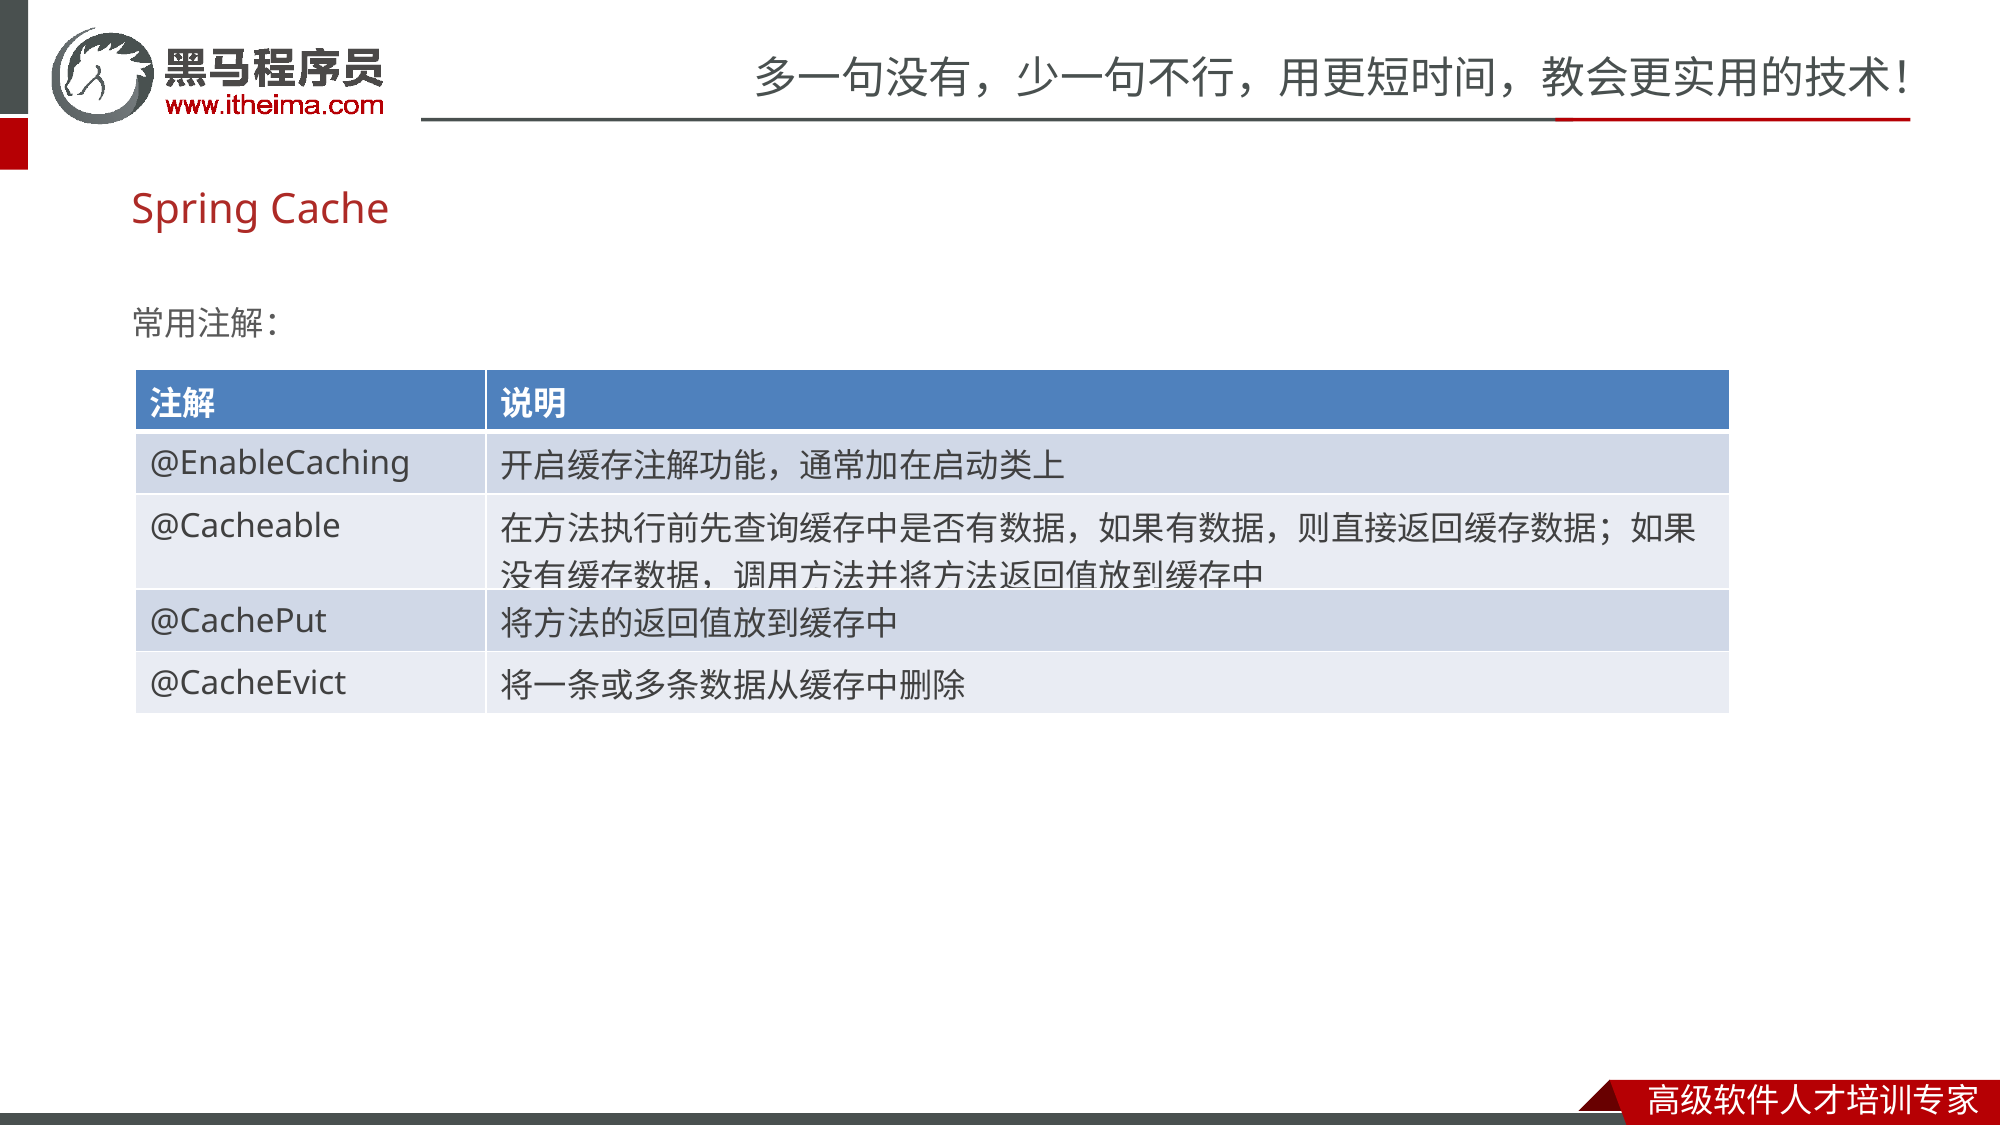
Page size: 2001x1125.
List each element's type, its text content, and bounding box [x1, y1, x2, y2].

table_cell 将方法的返回值放到缓存中 [487, 590, 1729, 651]
picture [50, 26, 384, 125]
table_header 说明 [487, 370, 1729, 429]
table_cell @CacheEvict [136, 652, 485, 713]
table_cell 将一条或多条数据从缓存中删除 [487, 652, 1729, 713]
table_cell @CachePut [136, 590, 485, 651]
table_cell 在方法执行前先查询缓存中是否有数据，如果有数据，则直接返回缓存数据；如果没有缓存数据，调用方法并将方法返回值放到缓存中 [487, 495, 1729, 588]
table_cell 开启缓存注解功能，通常加在启动类上 [487, 434, 1729, 493]
title Spring Cache [116, 164, 1872, 250]
table_cell @Cacheable [136, 495, 485, 588]
text_box 常用注解： [116, 274, 1856, 350]
table_header 注解 [136, 370, 485, 429]
table_cell @EnableCaching [136, 434, 485, 493]
